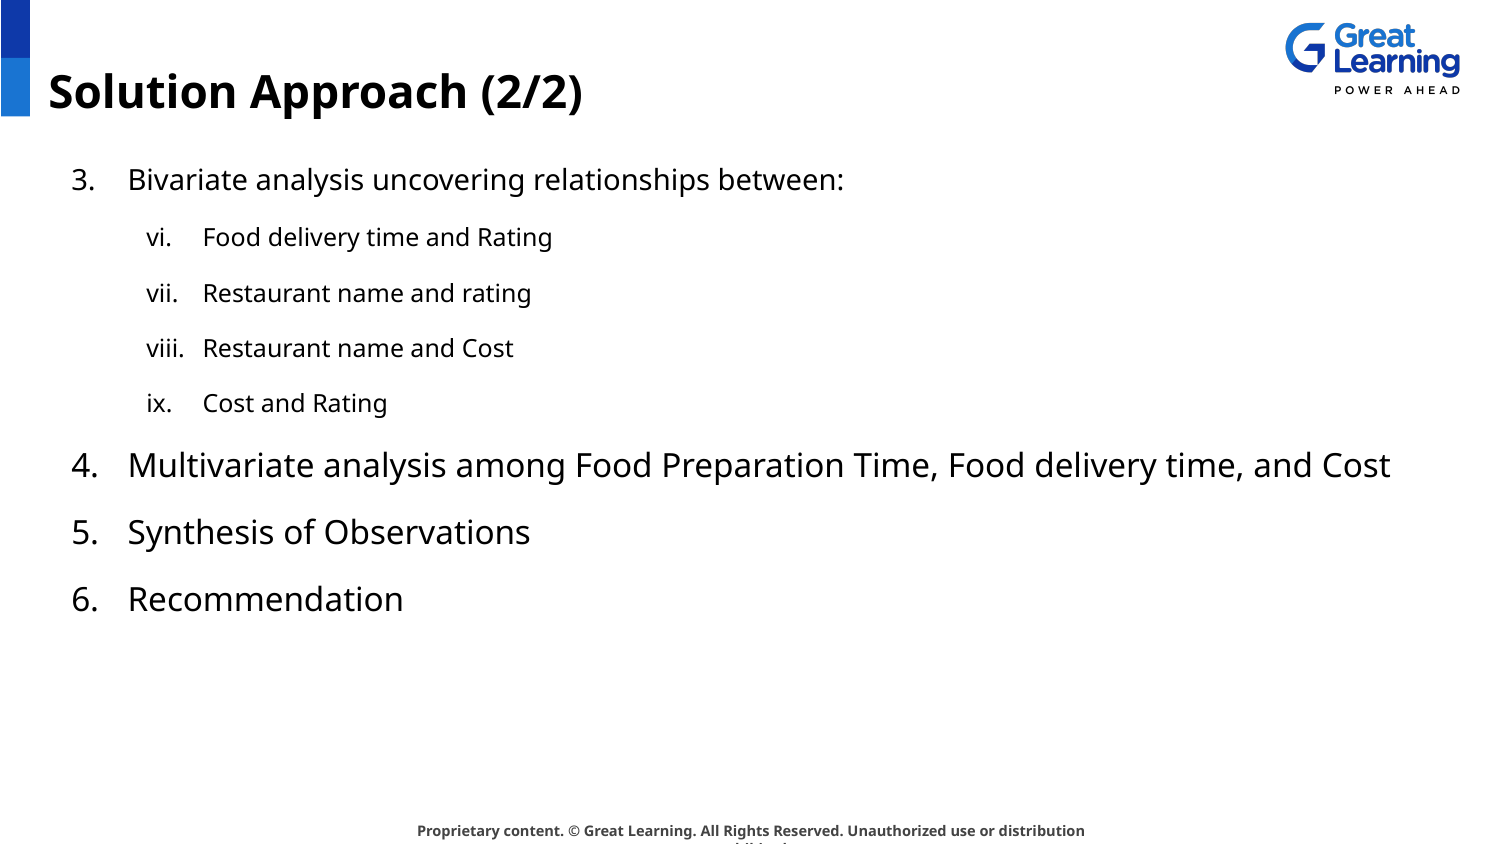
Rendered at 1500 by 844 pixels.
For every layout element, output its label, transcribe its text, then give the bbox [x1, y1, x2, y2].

title Solution Approach (2/2) [33, 47, 1431, 141]
picture [1258, 11, 1487, 106]
list Bivariate analysis uncovering relationships between: Food delivery time and Rating Restaurant name and rating Restaurant name and Cost Cost and Rating Multivariate analysis among Food Preparation Time, Food delivery time, and Cost Synthesis of Observations Recommendation [33, 141, 1449, 750]
